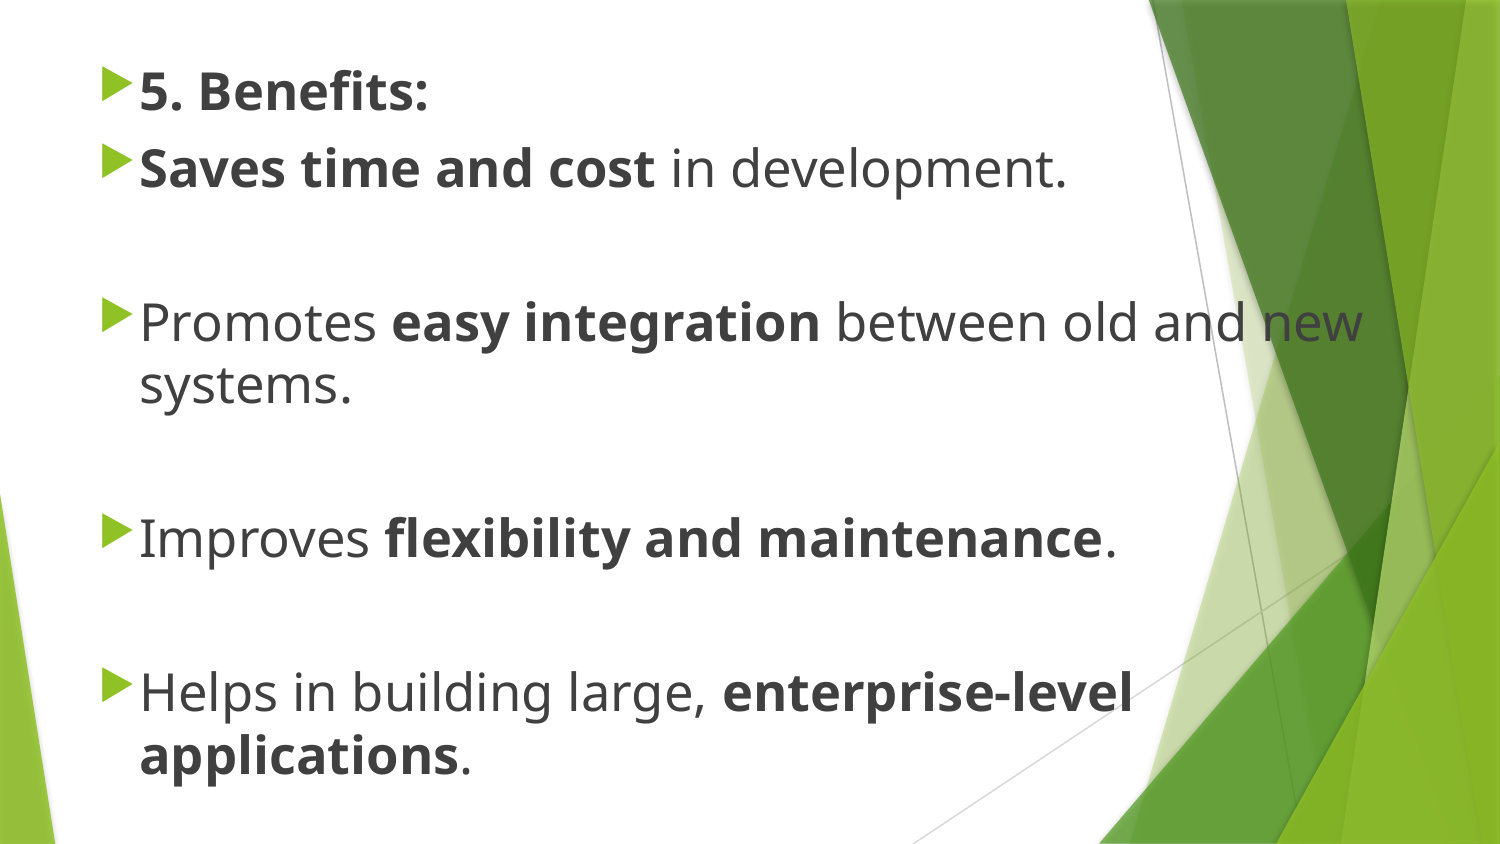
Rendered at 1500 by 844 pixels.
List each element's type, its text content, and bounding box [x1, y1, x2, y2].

list 5. Benefits: Saves time and cost in development. Promotes easy integration between old and new systems. Improves flexibility and maintenance. Helps in building large, enterprise-level applications. [83, 50, 1434, 794]
